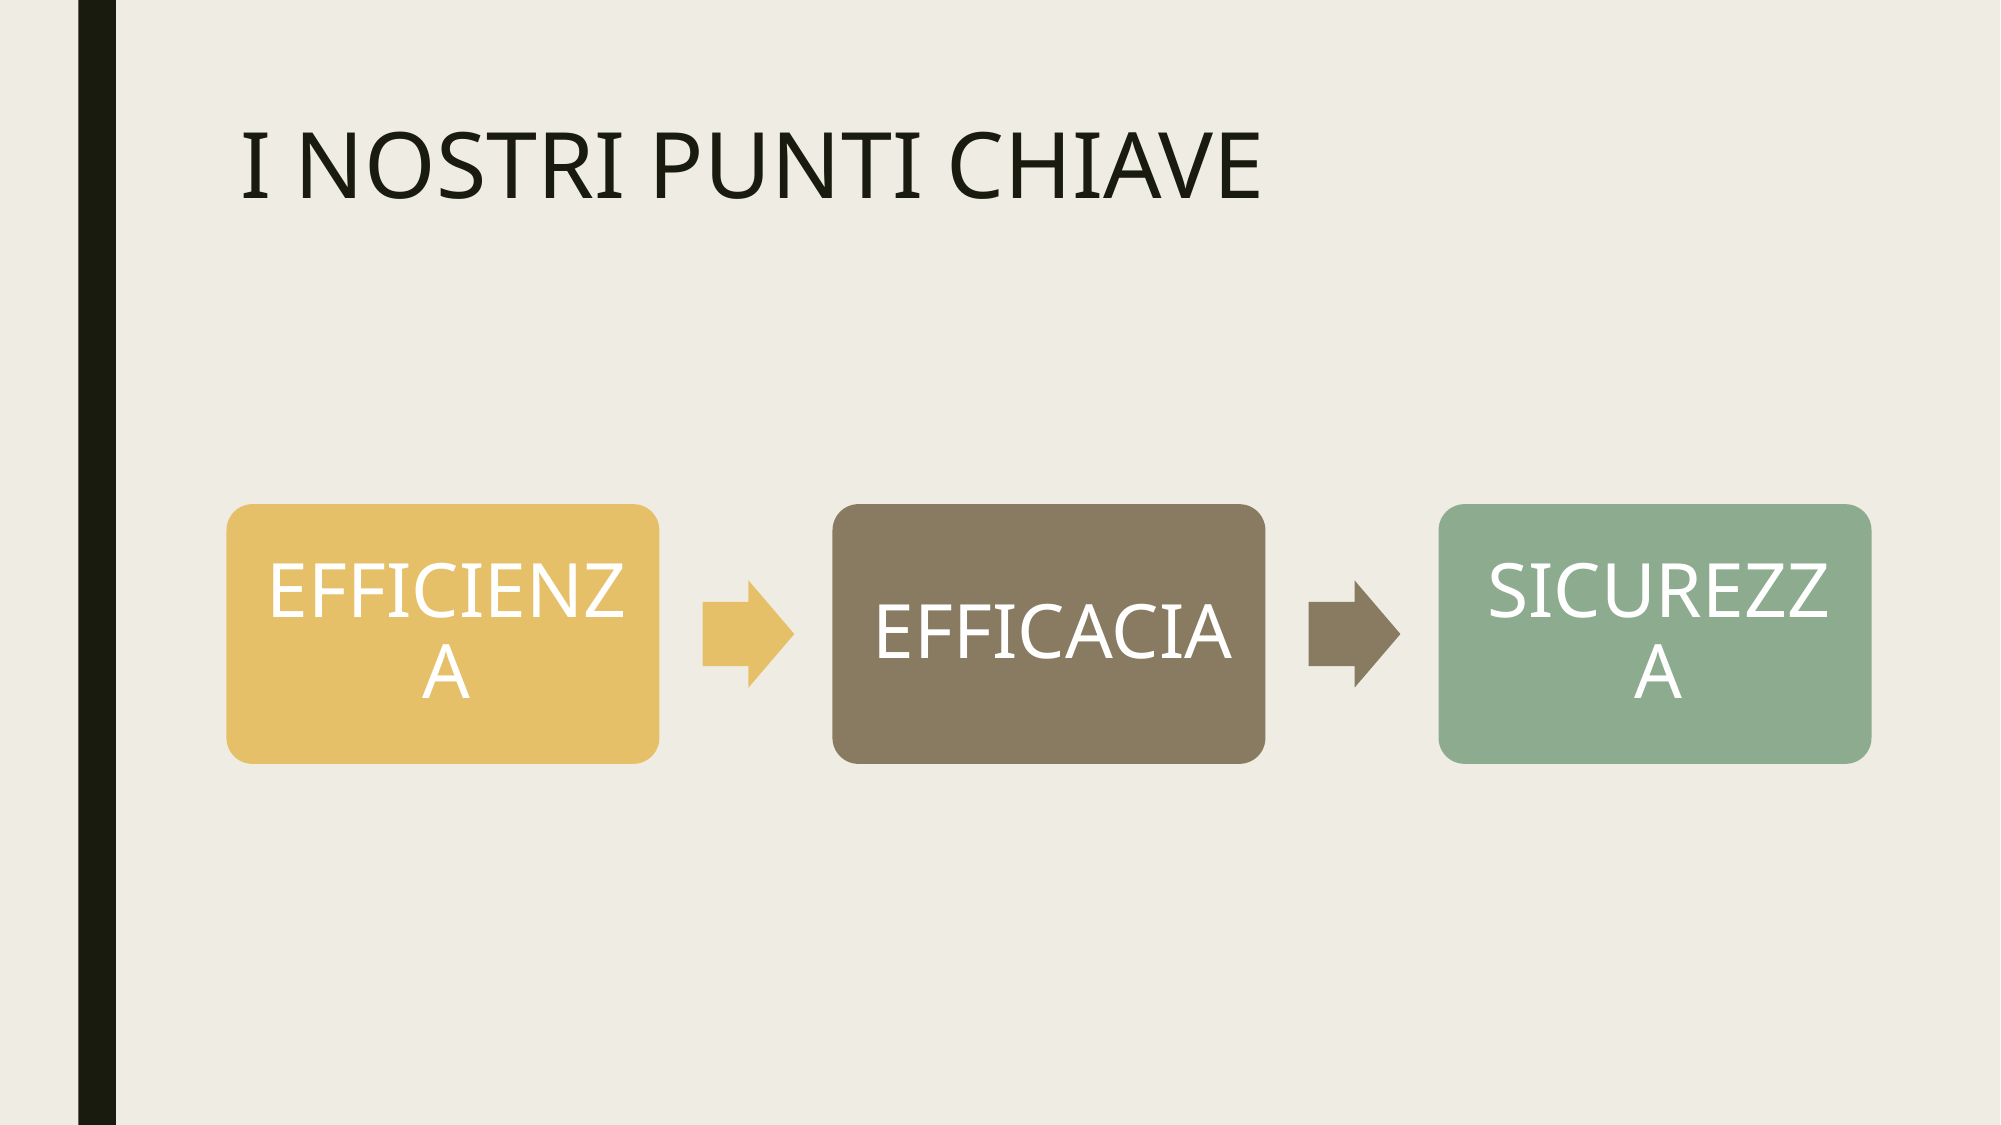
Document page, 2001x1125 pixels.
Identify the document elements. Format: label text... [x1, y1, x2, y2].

title I NOSTRI PUNTI CHIAVE [225, 112, 1800, 357]
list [224, 374, 1873, 894]
